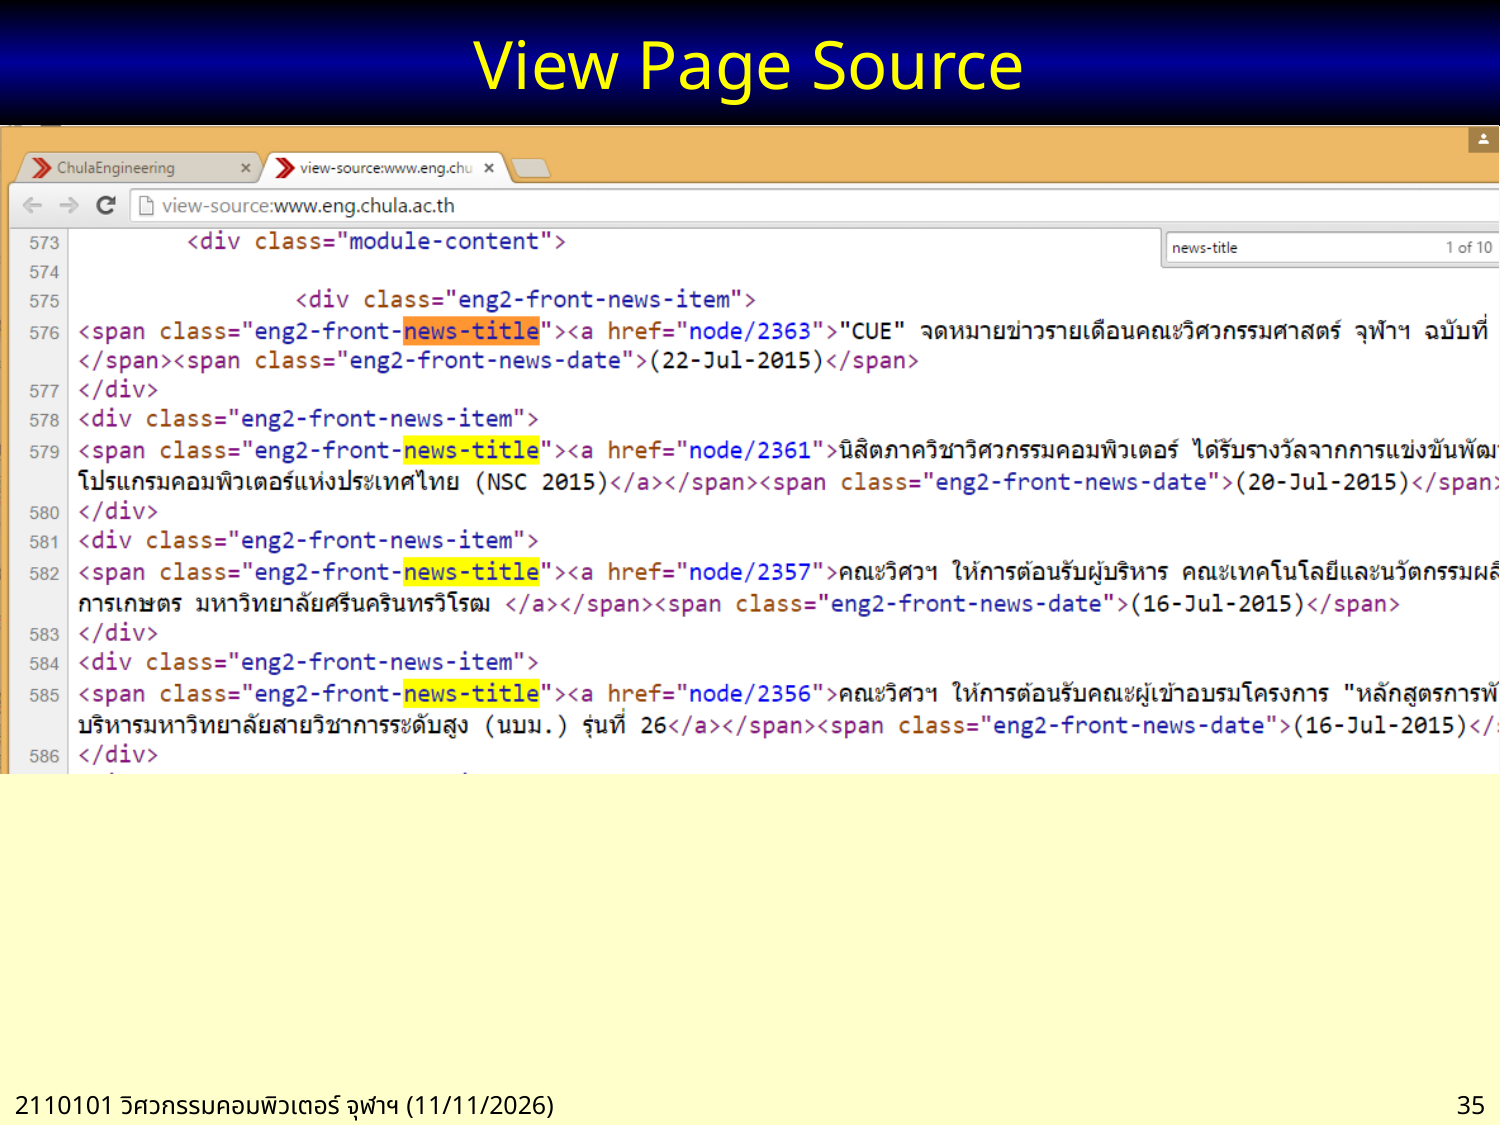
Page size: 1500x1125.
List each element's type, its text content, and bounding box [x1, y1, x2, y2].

title View Page Source [0, 0, 1500, 124]
picture [0, 124, 1500, 774]
